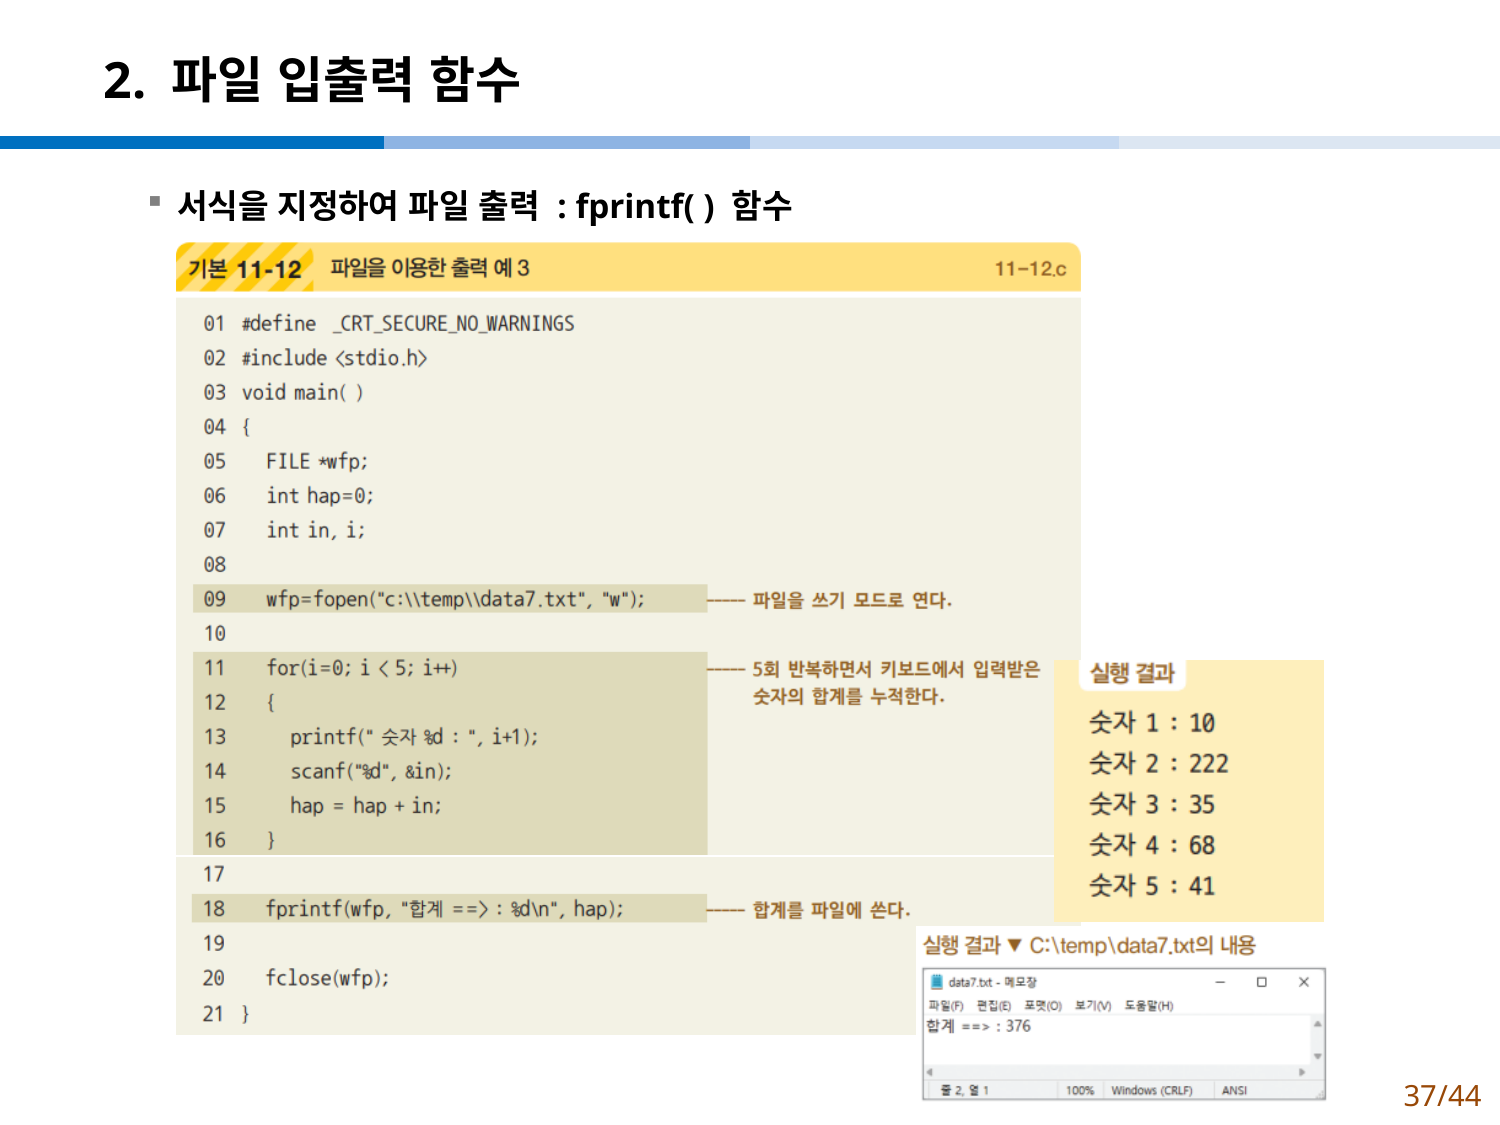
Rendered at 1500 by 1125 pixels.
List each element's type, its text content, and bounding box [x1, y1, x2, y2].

list 서식을 지정하여 파일 출력 : fprintf( ) 함수 [88, 177, 1459, 1077]
picture [176, 240, 1330, 1105]
title 2. 파일 입출력 함수 [88, 32, 1330, 124]
